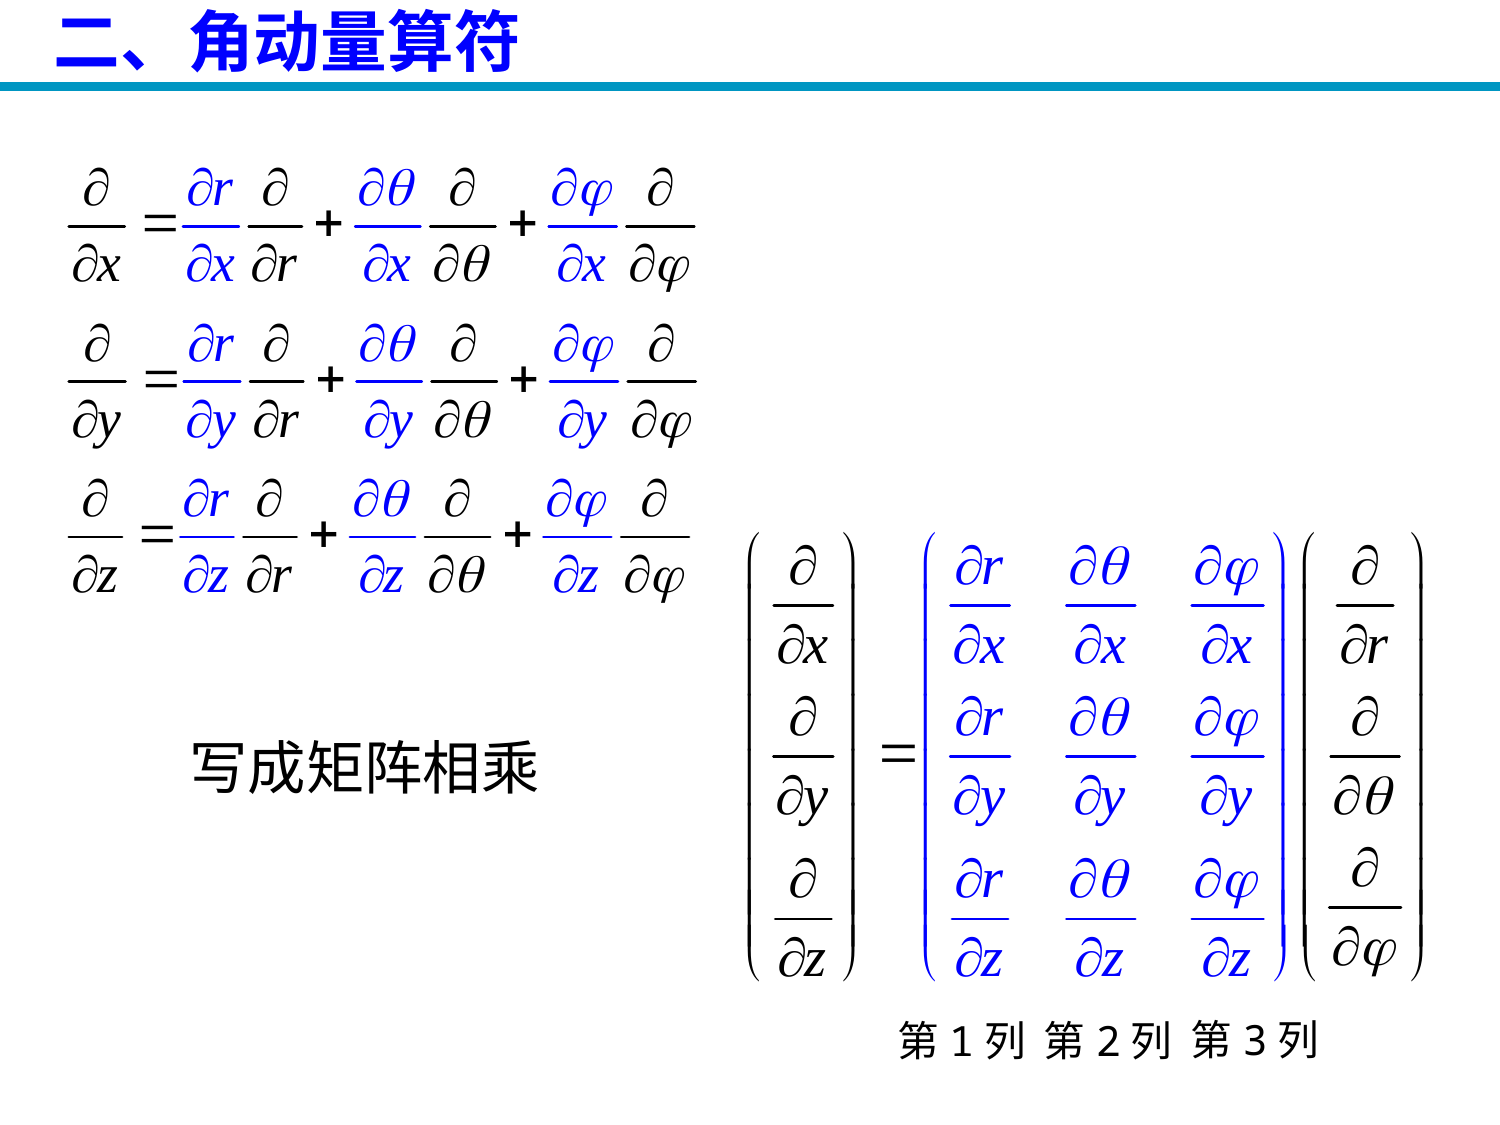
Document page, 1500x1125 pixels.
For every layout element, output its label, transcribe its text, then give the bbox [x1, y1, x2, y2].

text_box 写成矩阵相乘 [175, 703, 555, 809]
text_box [59, 151, 708, 616]
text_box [735, 521, 1443, 1065]
title 二、角动量算符 [38, 0, 566, 90]
